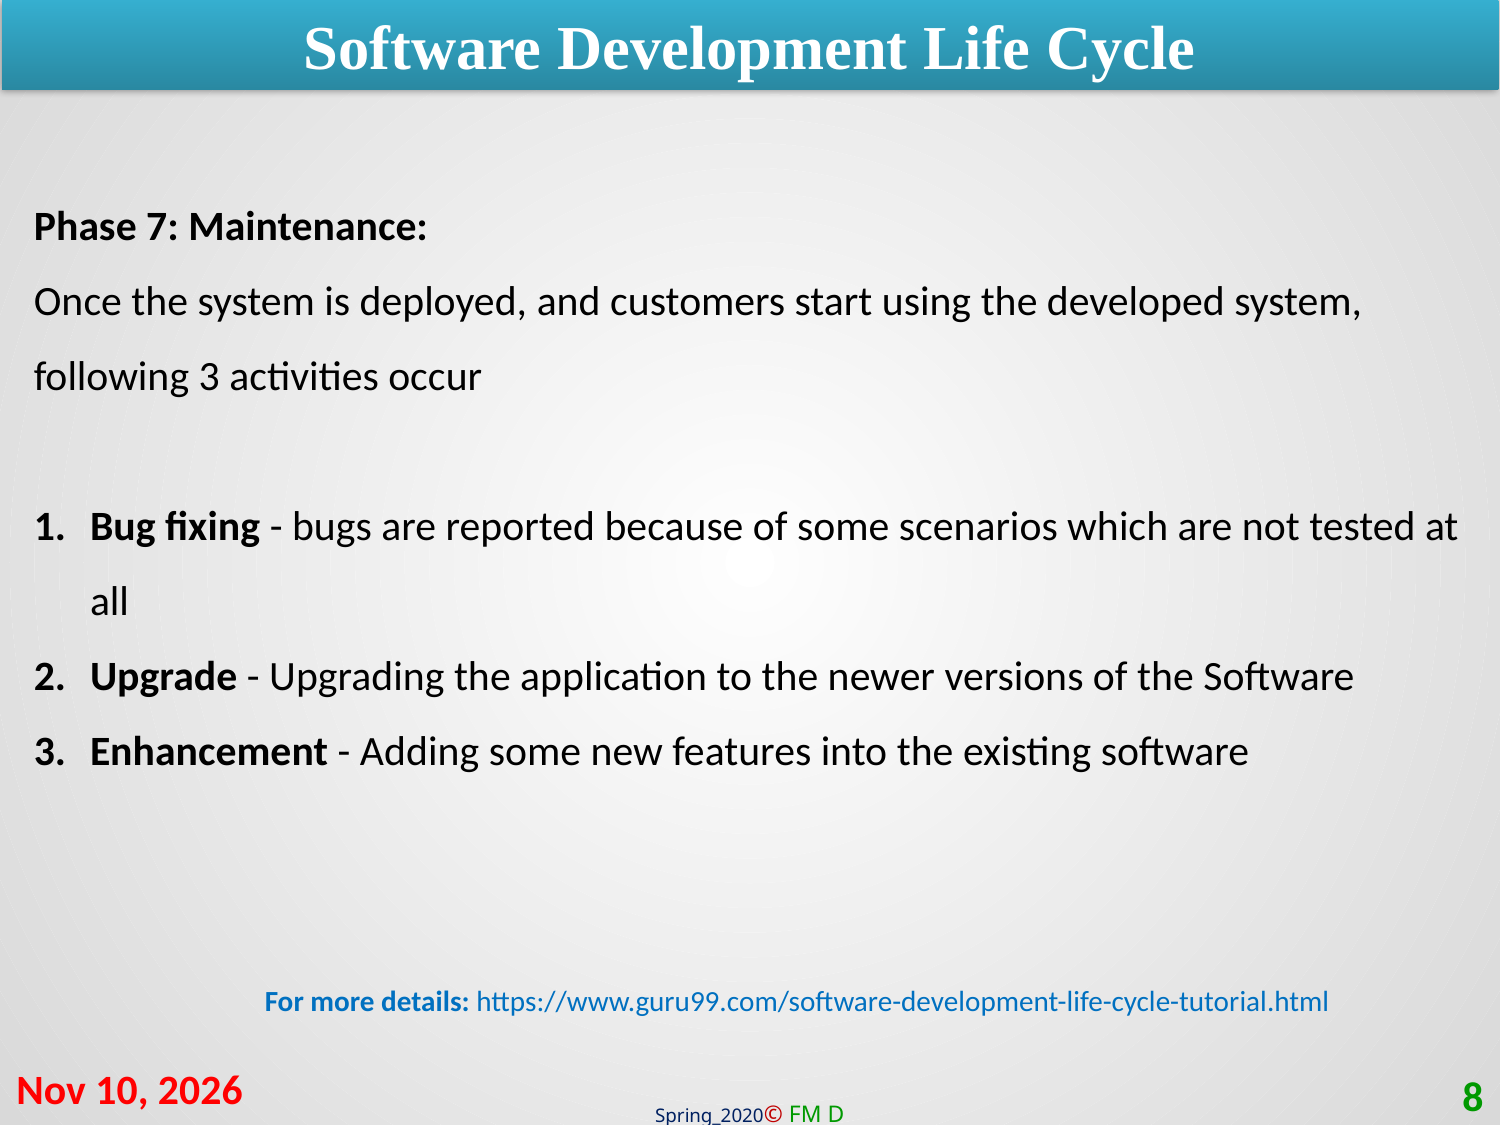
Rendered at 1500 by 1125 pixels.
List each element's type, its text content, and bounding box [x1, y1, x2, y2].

text_box Phase 7: Maintenance: Once the system is deployed, and customers start using the developed system, following 3 activities occur Bug fixing - bugs are reported because of some scenarios which are not tested at all Upgrade - Upgrading the application to the newer versions of the Software Enhancement - Adding some new features into the existing software [19, 116, 1482, 856]
text_box For more details: https://www.guru99.com/software-development-life-cycle-tutorial.html [249, 974, 1380, 1025]
slide_number 8 [1148, 1065, 1499, 1125]
text_box Software Development Life Cycle [2, 0, 1499, 90]
slide_number 7-Jul-20 [1, 1057, 352, 1118]
